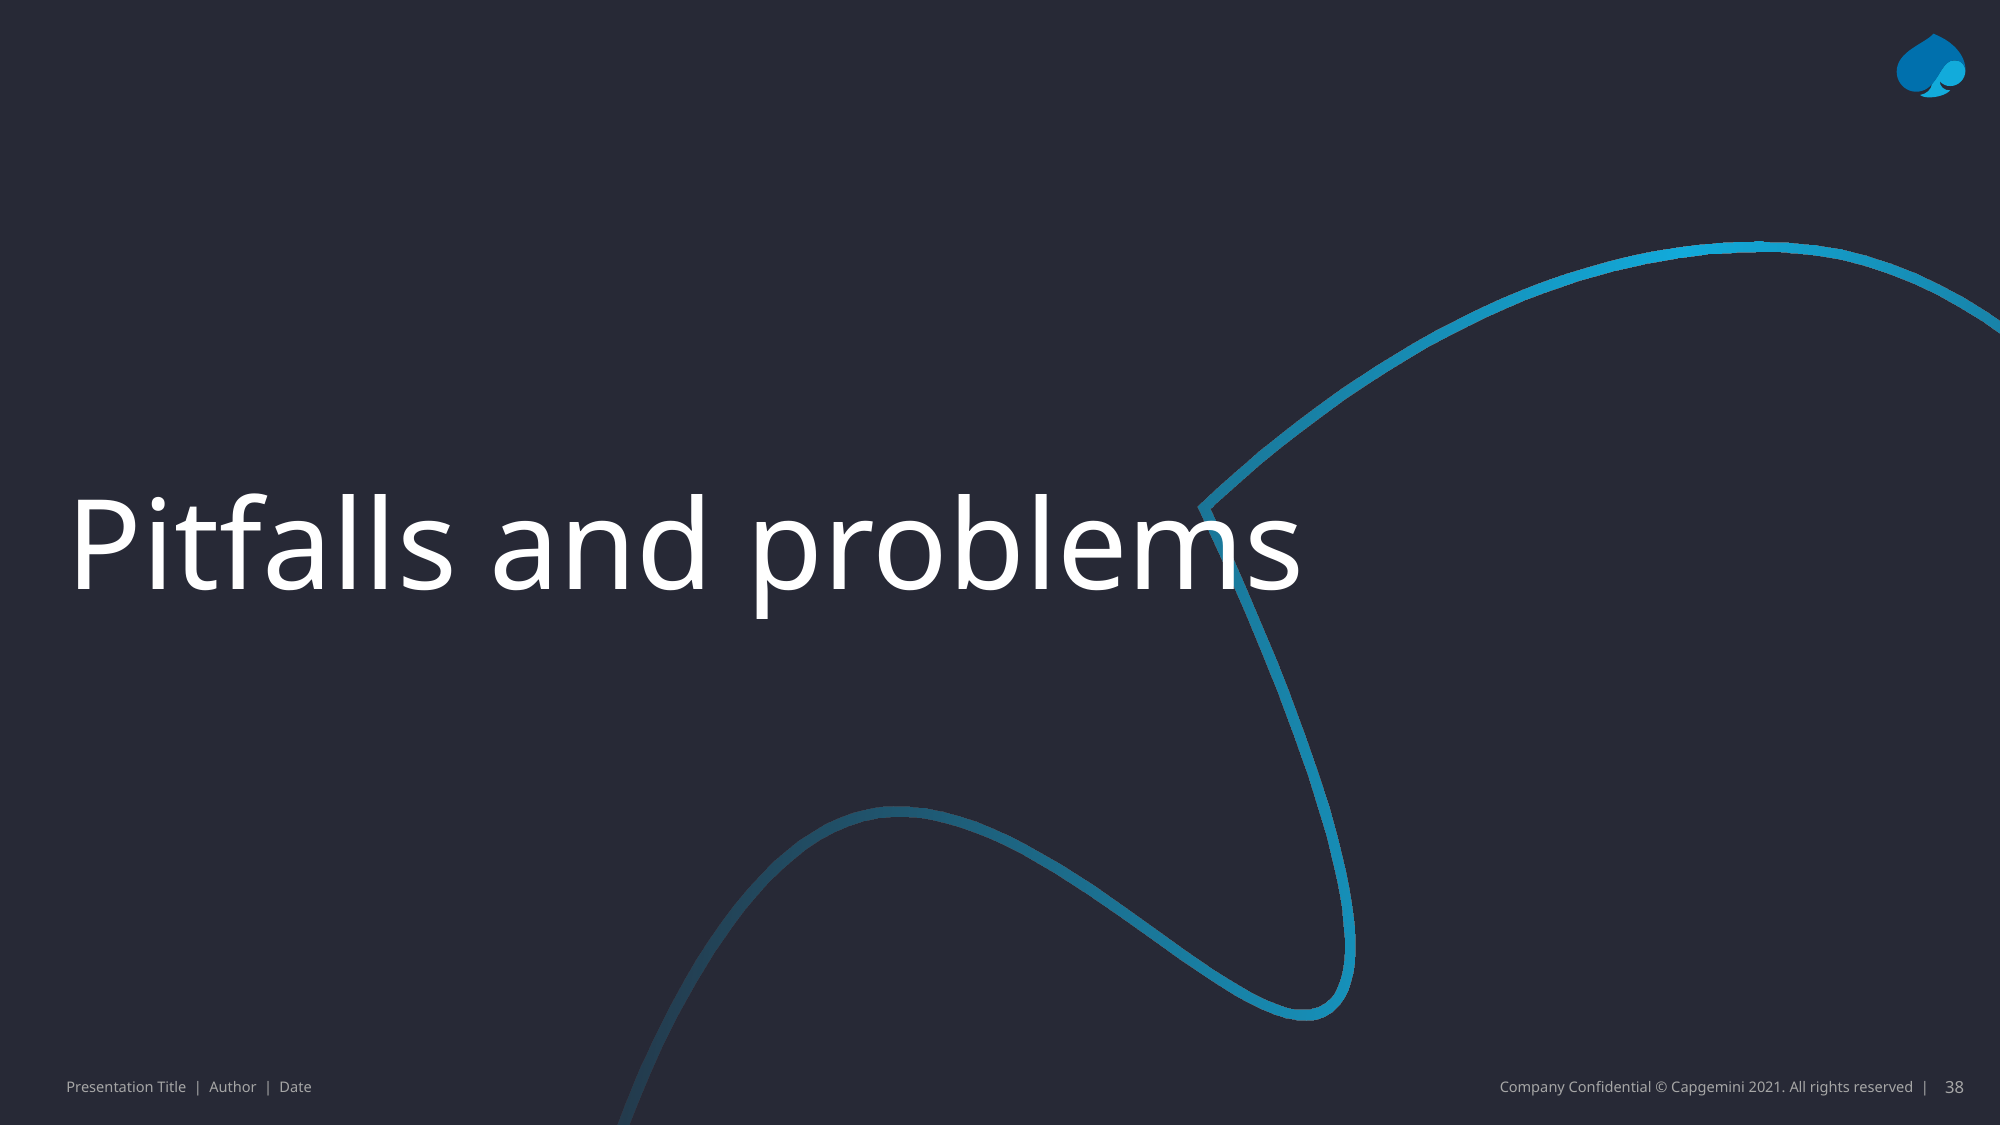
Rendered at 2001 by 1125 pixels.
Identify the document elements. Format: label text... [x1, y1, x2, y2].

text_box [617, 614, 1355, 1125]
text_box [1212, 241, 2000, 492]
title Pitfalls and problems [66, 492, 1925, 614]
